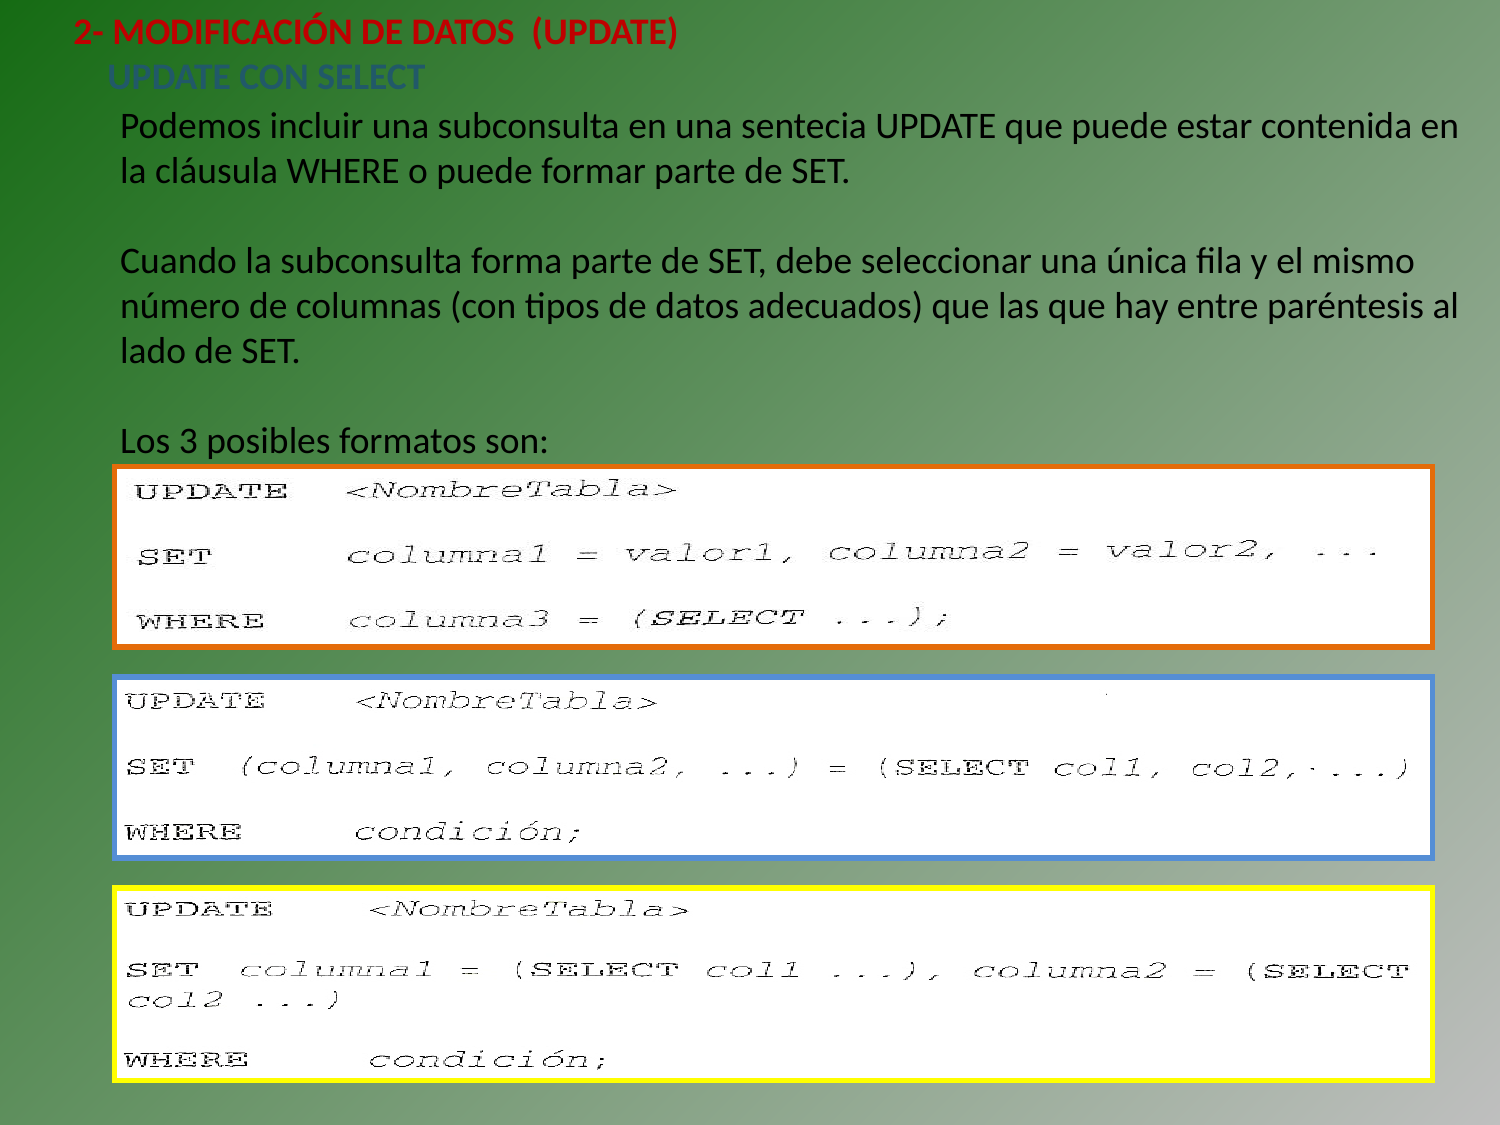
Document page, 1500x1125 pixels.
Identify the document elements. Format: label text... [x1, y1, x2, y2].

picture [116, 468, 1430, 645]
picture [116, 679, 1430, 856]
text_box Podemos incluir una subconsulta en una sentecia UPDATE que puede estar contenida en la cláusula WHERE o puede formar parte de SET. Cuando la subconsulta forma parte de SET, debe seleccionar una única fila y el mismo número de columnas (con tipos de datos adecuados) que las que hay entre paréntesis al lado de SET. Los 3 posibles formatos son: [105, 93, 1500, 469]
picture [116, 890, 1430, 1079]
text_box 2- MODIFICACIÓN DE DATOS (UPDATE) UPDATE CON SELECT [58, 0, 1500, 105]
